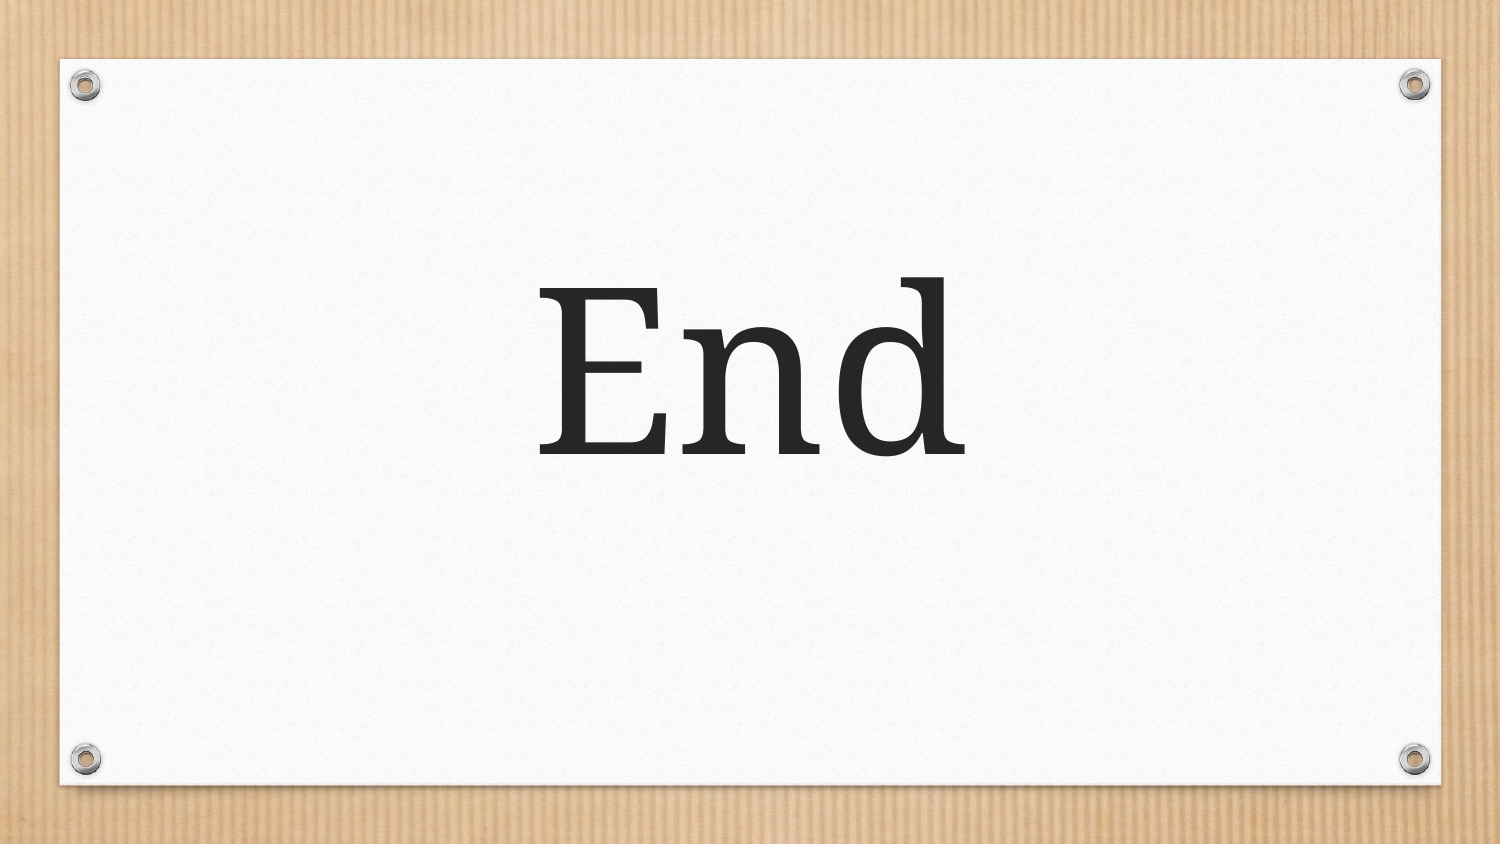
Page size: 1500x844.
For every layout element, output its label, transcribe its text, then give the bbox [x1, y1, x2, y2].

title End [51, 205, 1449, 517]
picture [0, 0, 1500, 844]
